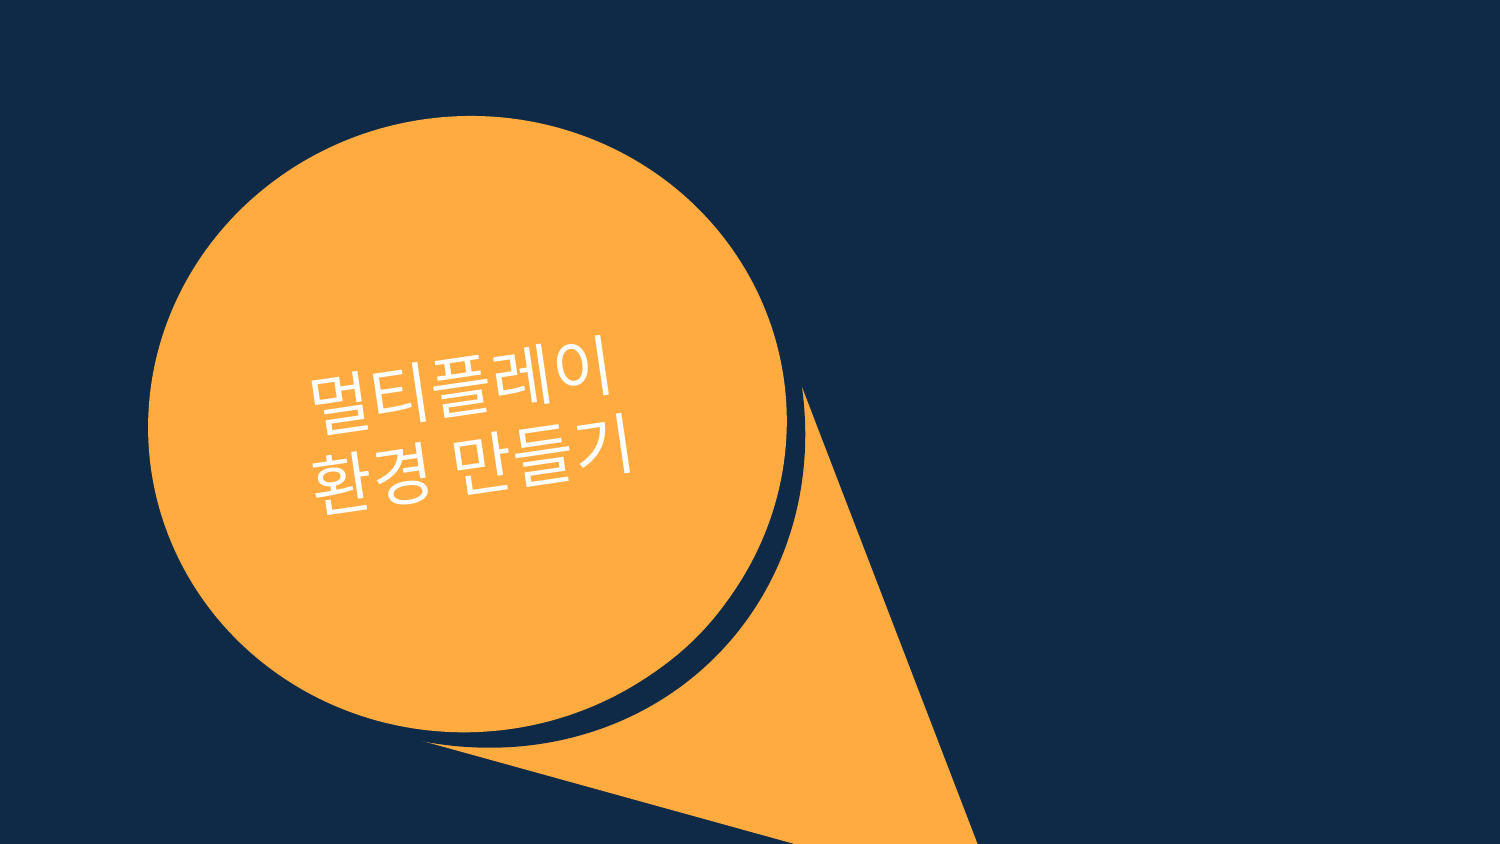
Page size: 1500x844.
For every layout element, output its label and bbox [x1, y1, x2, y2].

text_box [94, 73, 1070, 844]
